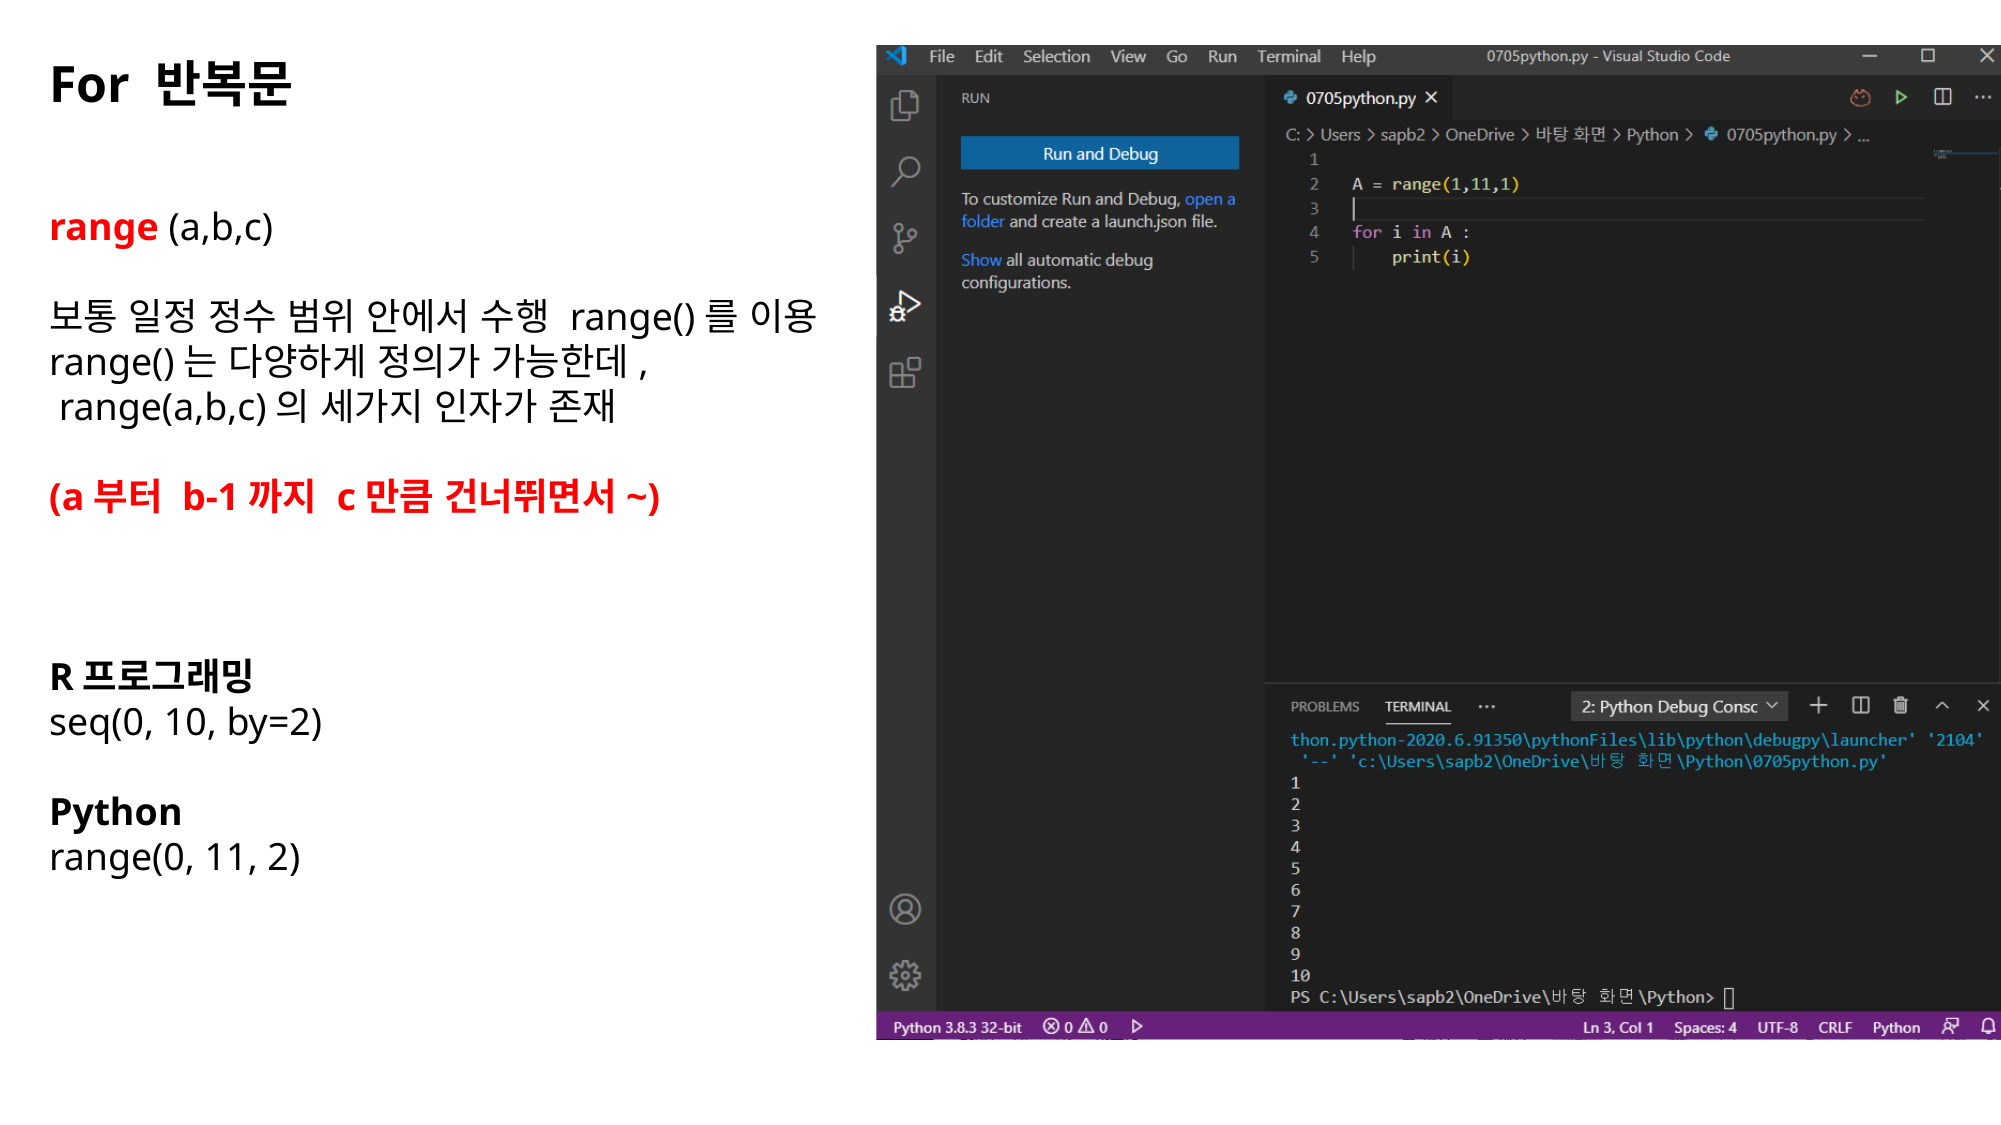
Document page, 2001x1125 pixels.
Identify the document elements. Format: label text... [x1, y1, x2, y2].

text_box For 반복문 range (a,b,c) 보통 일정 정수 범위 안에서 수행 range()를 이용 range()는 다양하게 정의가 가능한데, range(a,b,c)의 세가지 인자가 존재 (a부터 b-1까지 c만큼 건너뛰면서~) R프로그래밍 seq(0, 10, by=2) Python range(0, 11, 2) [34, 45, 876, 886]
picture [876, 45, 2001, 1040]
